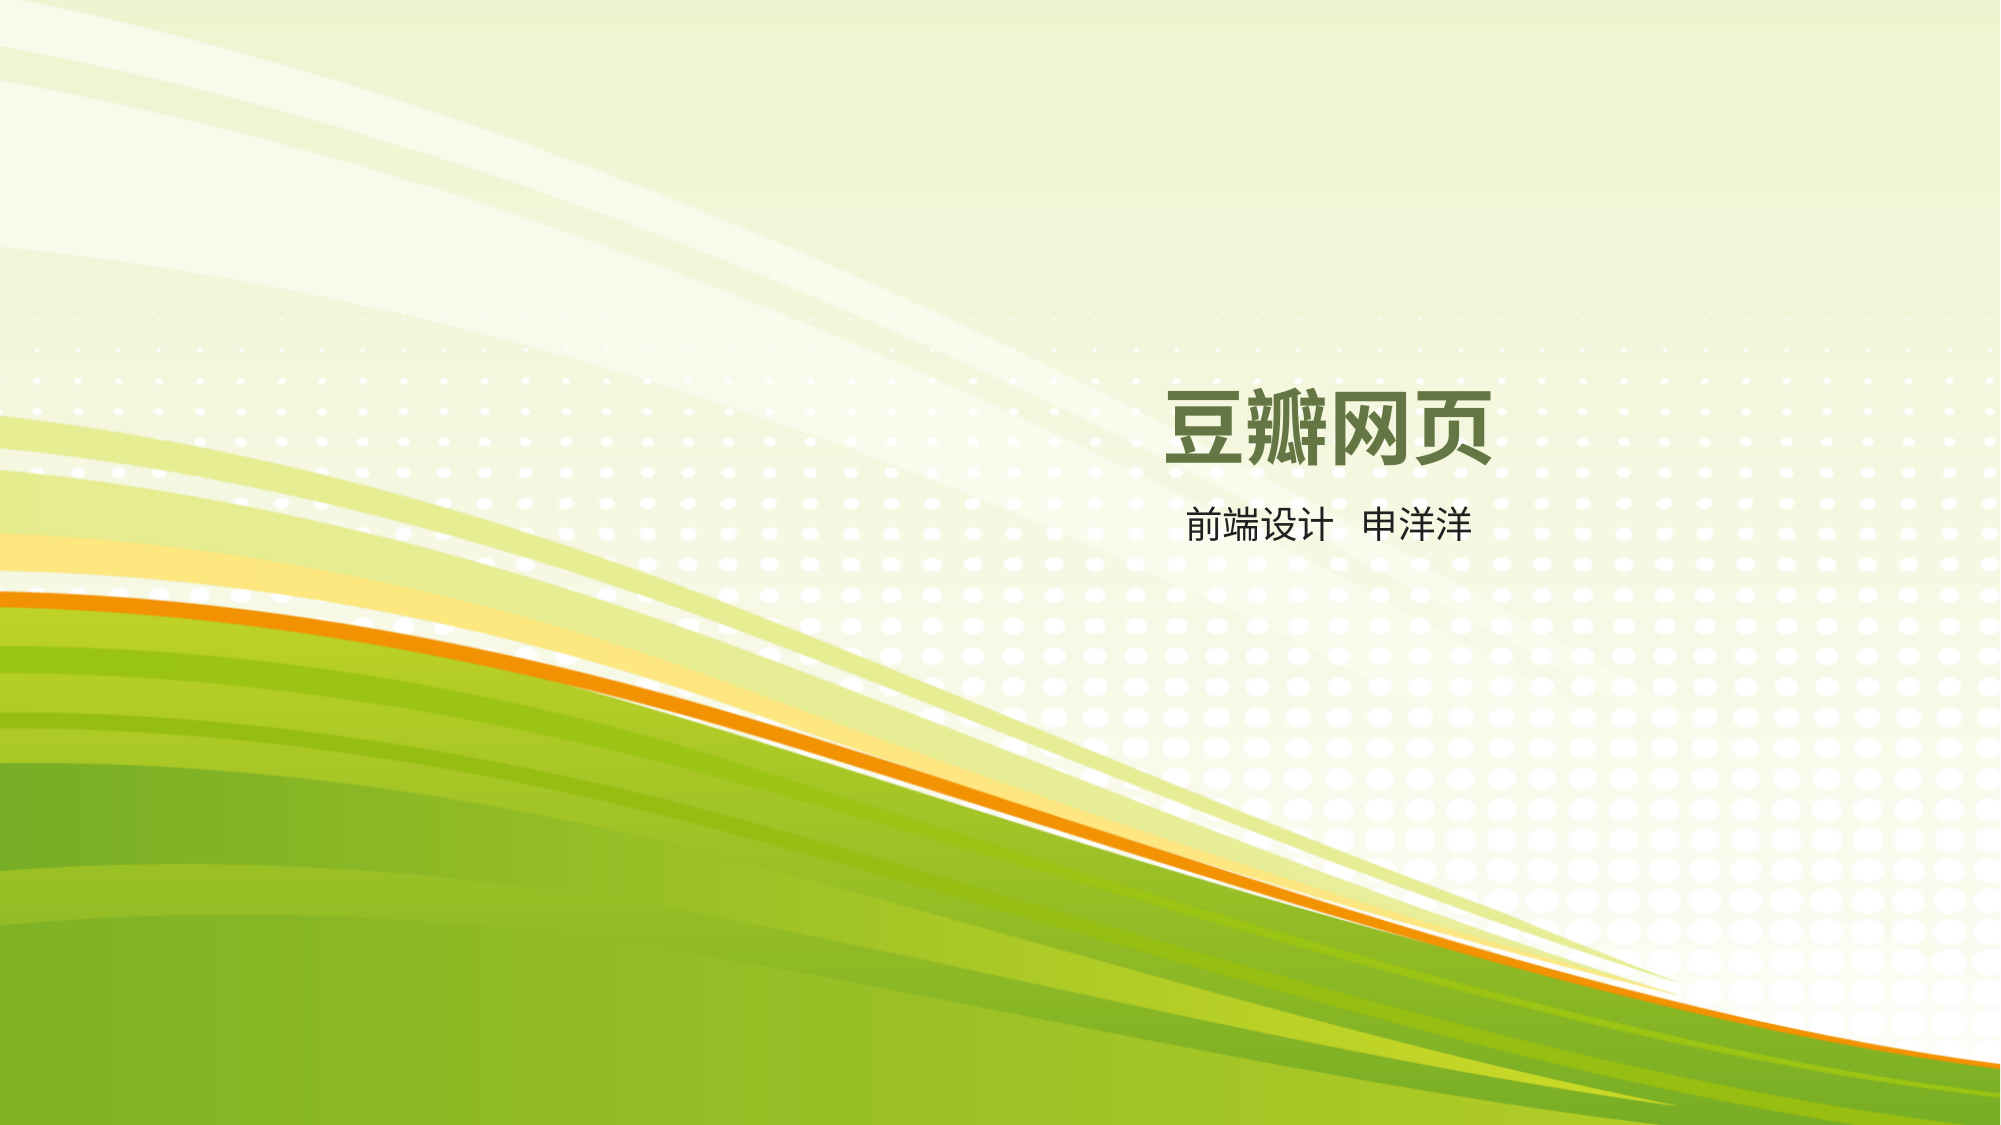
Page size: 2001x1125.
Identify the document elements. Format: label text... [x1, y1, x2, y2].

subtitle 前端设计 申洋洋 [748, 498, 1911, 622]
picture [0, 0, 2001, 1125]
title 豆瓣网页 [748, 224, 1911, 484]
